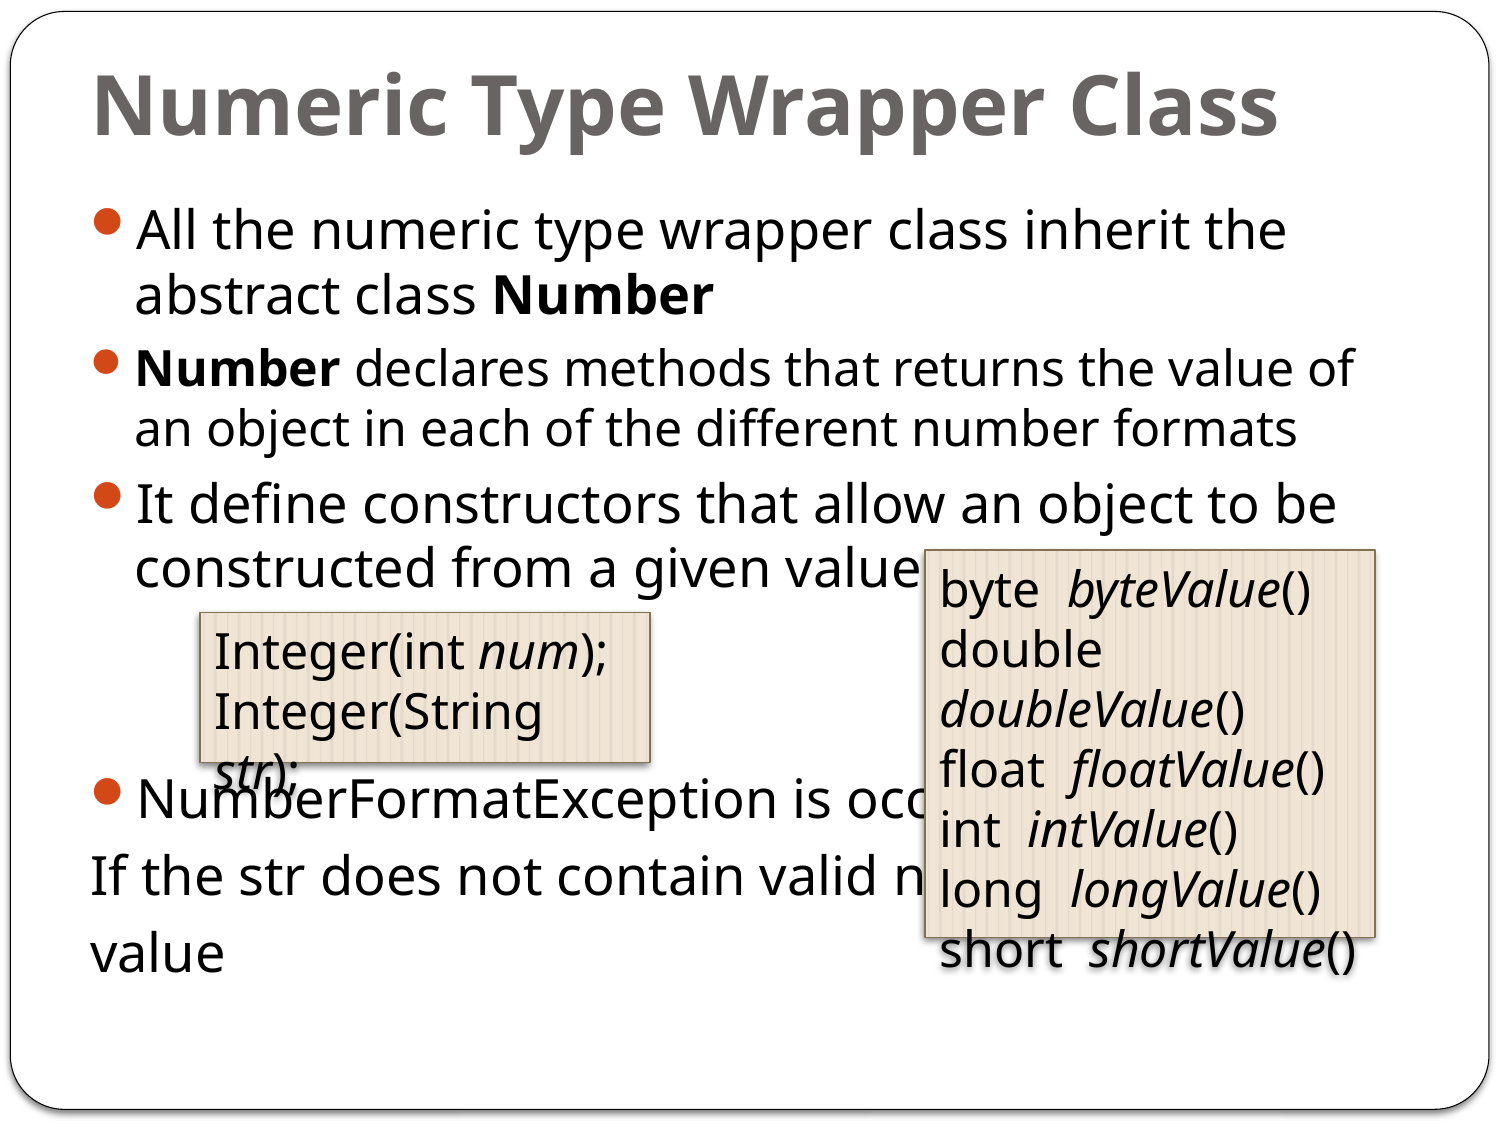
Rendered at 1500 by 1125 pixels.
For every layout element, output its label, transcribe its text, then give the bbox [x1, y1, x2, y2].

list All the numeric type wrapper class inherit the abstract class Number Number declares methods that returns the value of an object in each of the different number formats It define constructors that allow an object to be constructed from a given value. NumberFormatException is occurred If the str does not contain valid numeric value [74, 187, 1426, 1038]
title Numeric Type Wrapper Class [74, 44, 1426, 151]
text_box Integer(int num); Integer(String str); [199, 612, 651, 763]
text_box byte byteValue() double doubleValue() float floatValue() int intValue() long longValue() short shortValue() [924, 549, 1376, 938]
